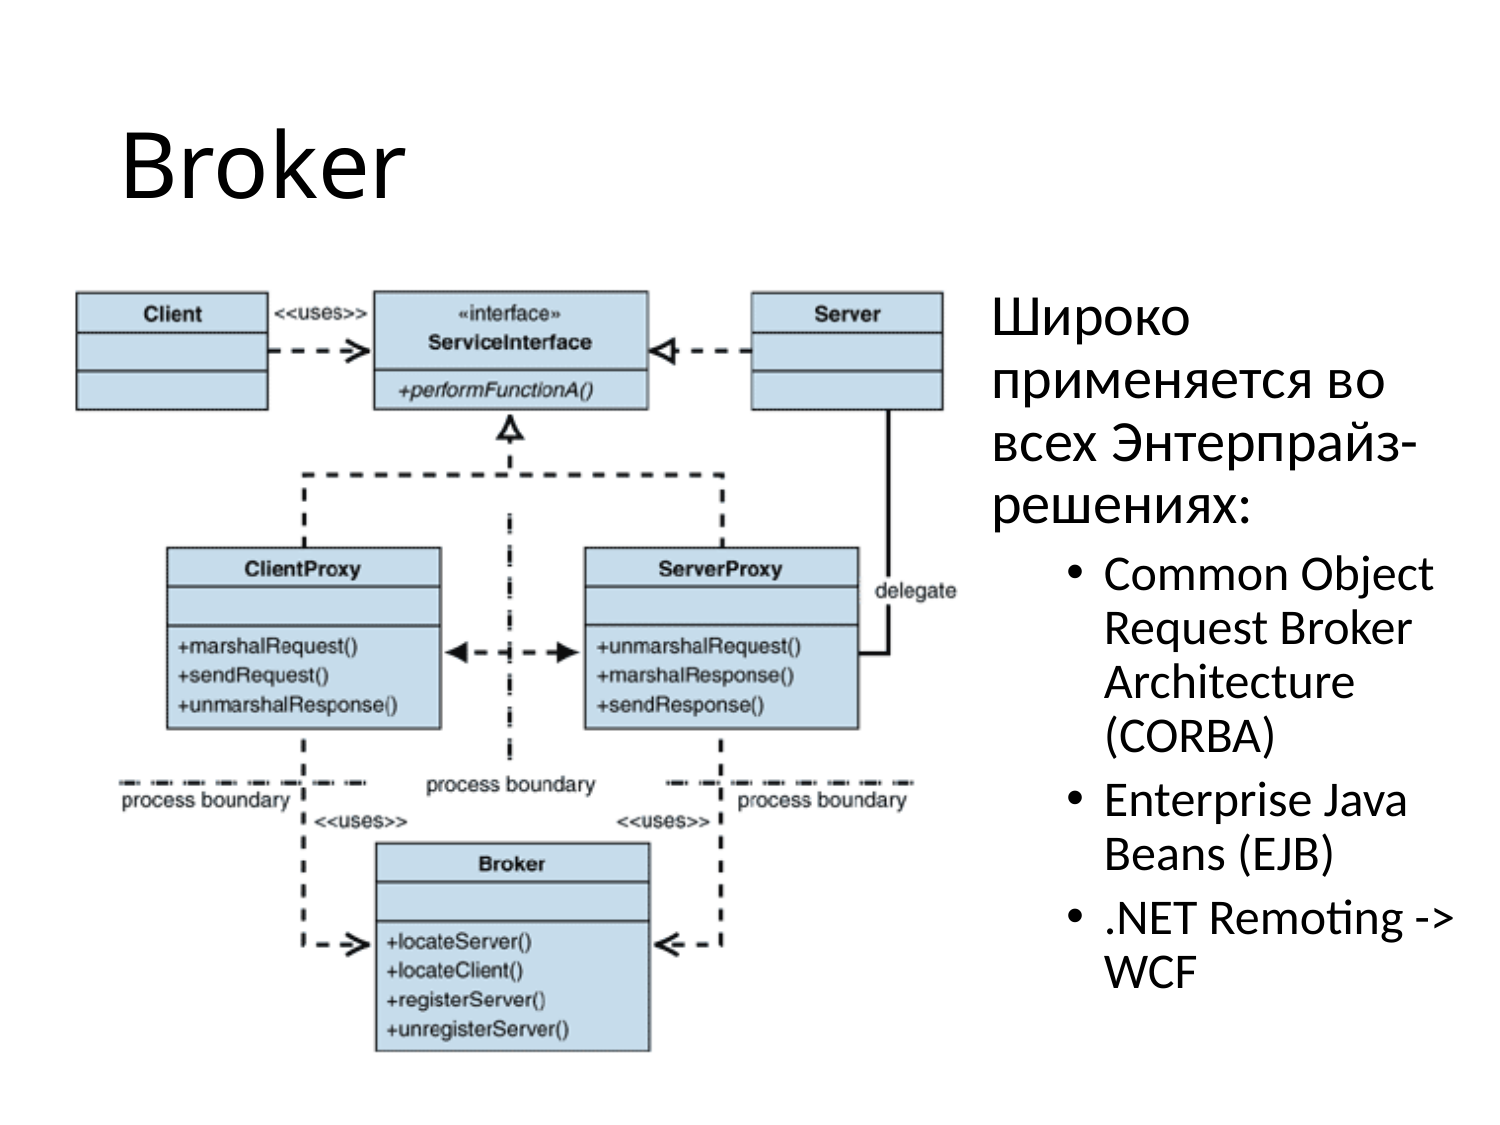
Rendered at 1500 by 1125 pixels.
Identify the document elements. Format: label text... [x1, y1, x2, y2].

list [72, 277, 960, 1080]
title Broker [103, 59, 1397, 278]
list Широко применяется во всех Энтерпрайз-решениях: Common Object Request Broker Architecture (CORBA) Enterprise Java Beans (EJB) .NET Remoting -> WCF [976, 277, 1488, 1073]
